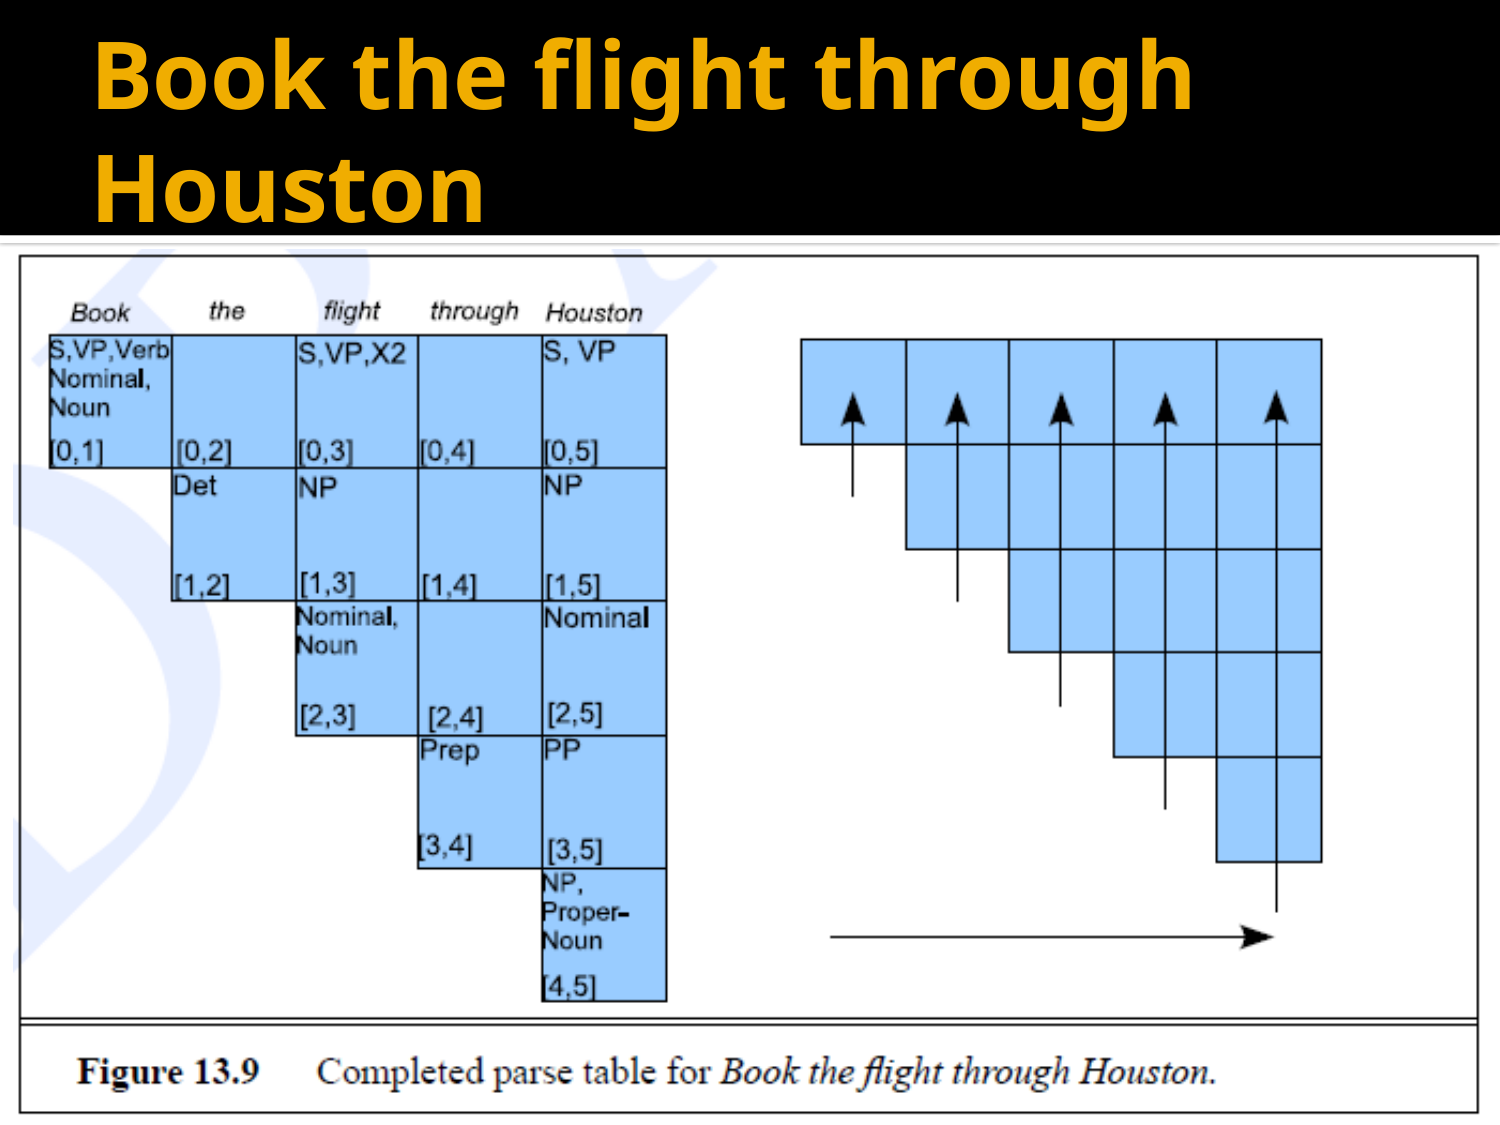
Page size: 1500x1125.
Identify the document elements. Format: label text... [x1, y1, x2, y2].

title Book the flight through Houston [75, 25, 1425, 231]
picture [13, 249, 1488, 1125]
